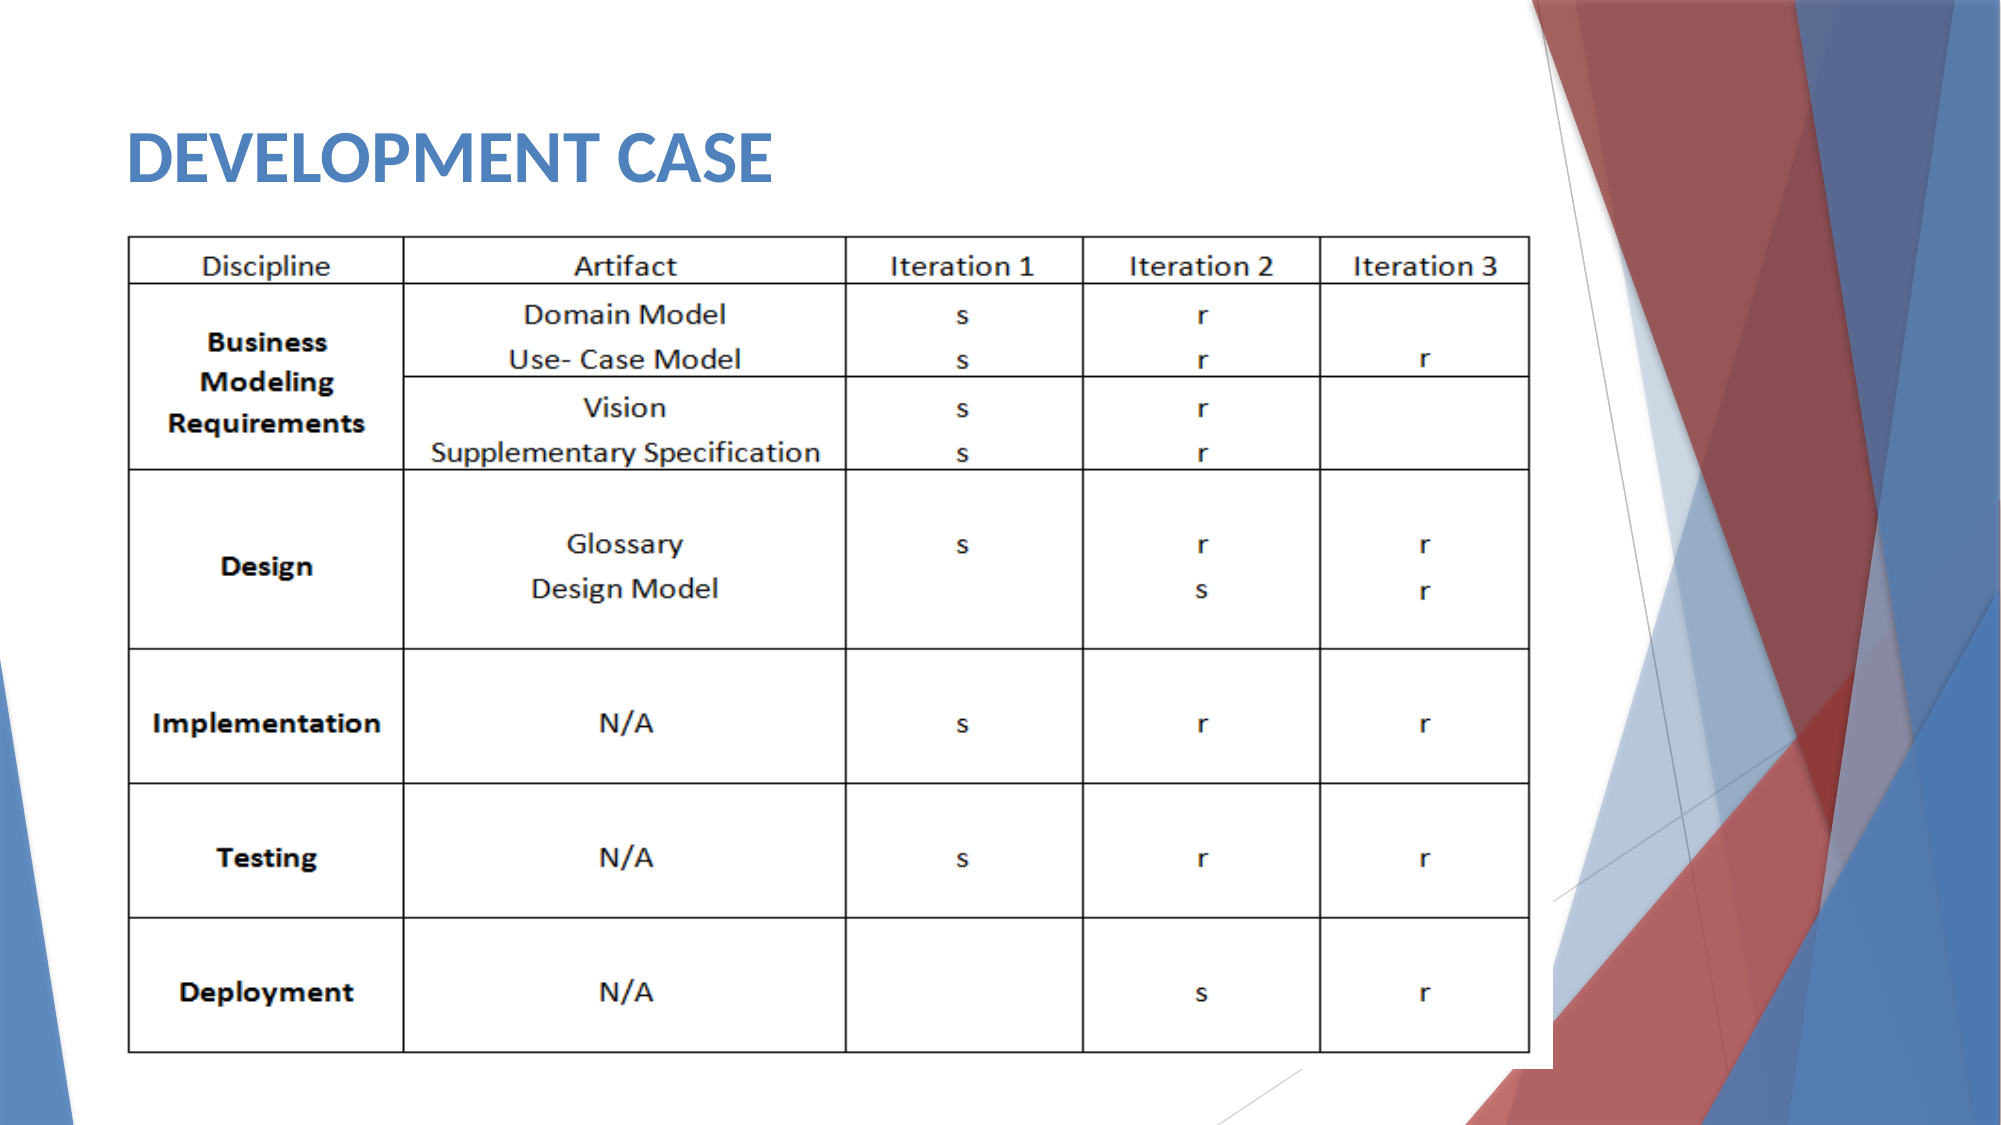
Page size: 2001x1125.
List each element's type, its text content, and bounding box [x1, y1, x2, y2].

picture [84, 214, 1553, 1070]
title DEVELOPMENT CASE [111, 99, 1522, 213]
